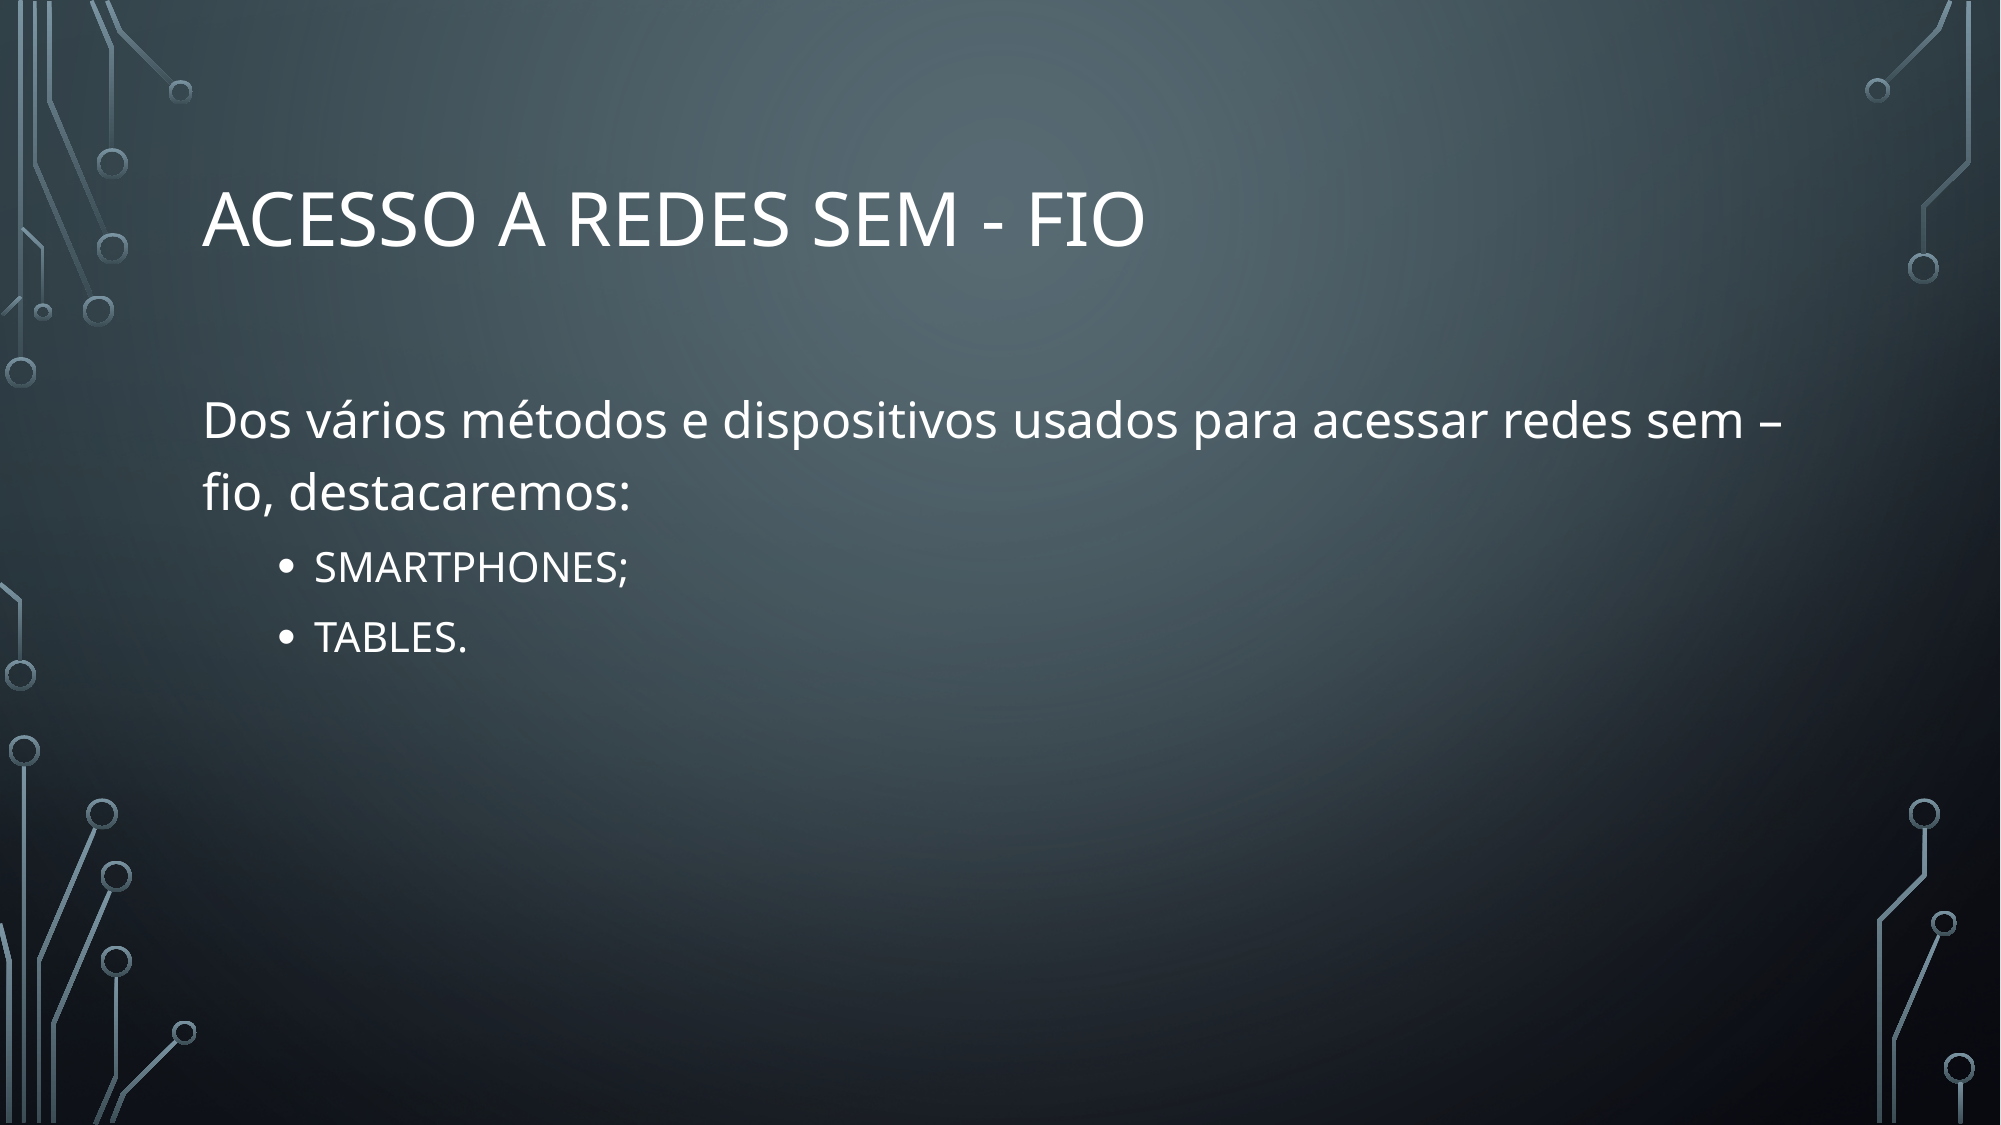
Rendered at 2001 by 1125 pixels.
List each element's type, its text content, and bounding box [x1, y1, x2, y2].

title Acesso a redes sem - fio [187, 101, 1813, 344]
list Dos vários métodos e dispositivos usados para acessar redes sem – fio, destacaremos: SMARTPHONES; TABLES. [187, 369, 1813, 950]
